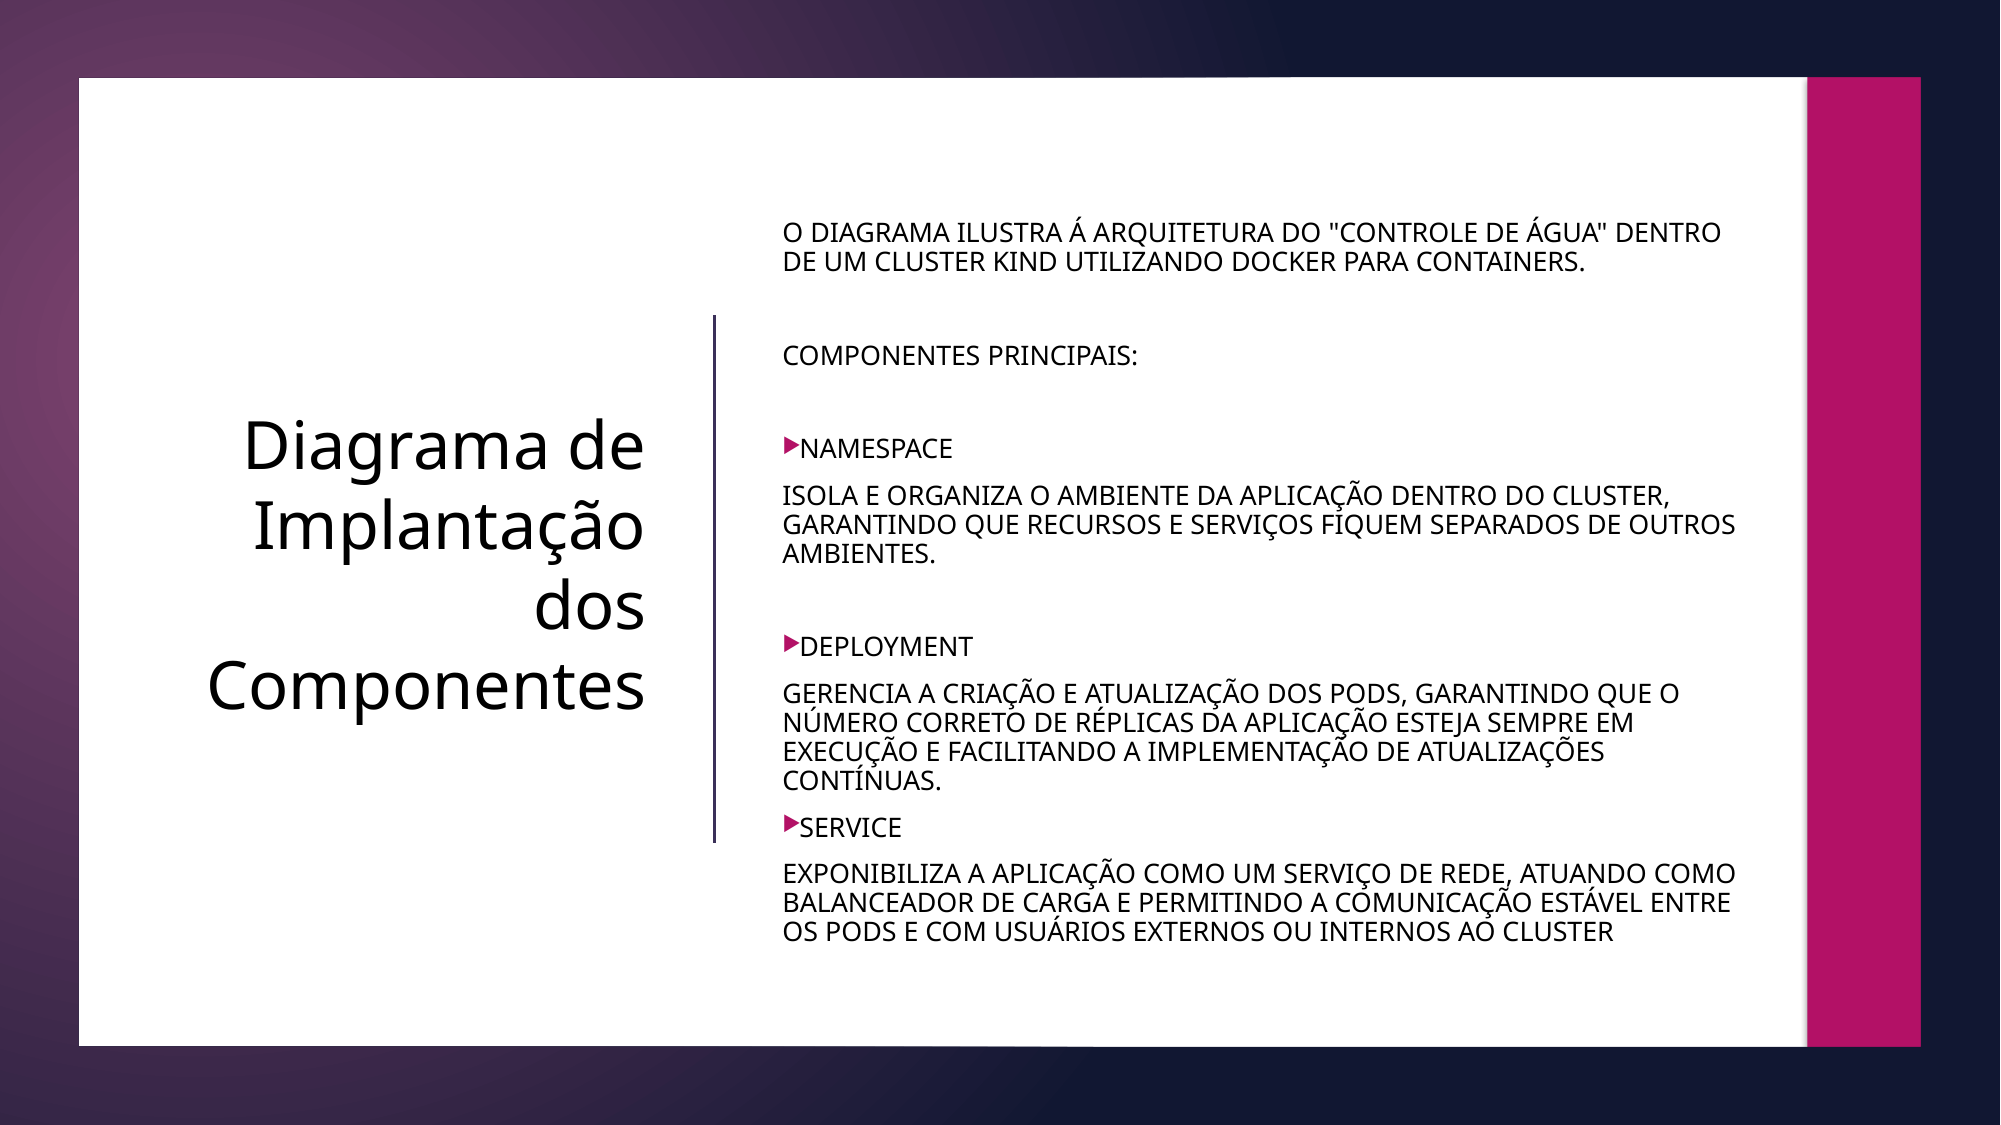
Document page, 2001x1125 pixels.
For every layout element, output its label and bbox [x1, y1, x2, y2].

text_box [0, 0, 2000, 1125]
